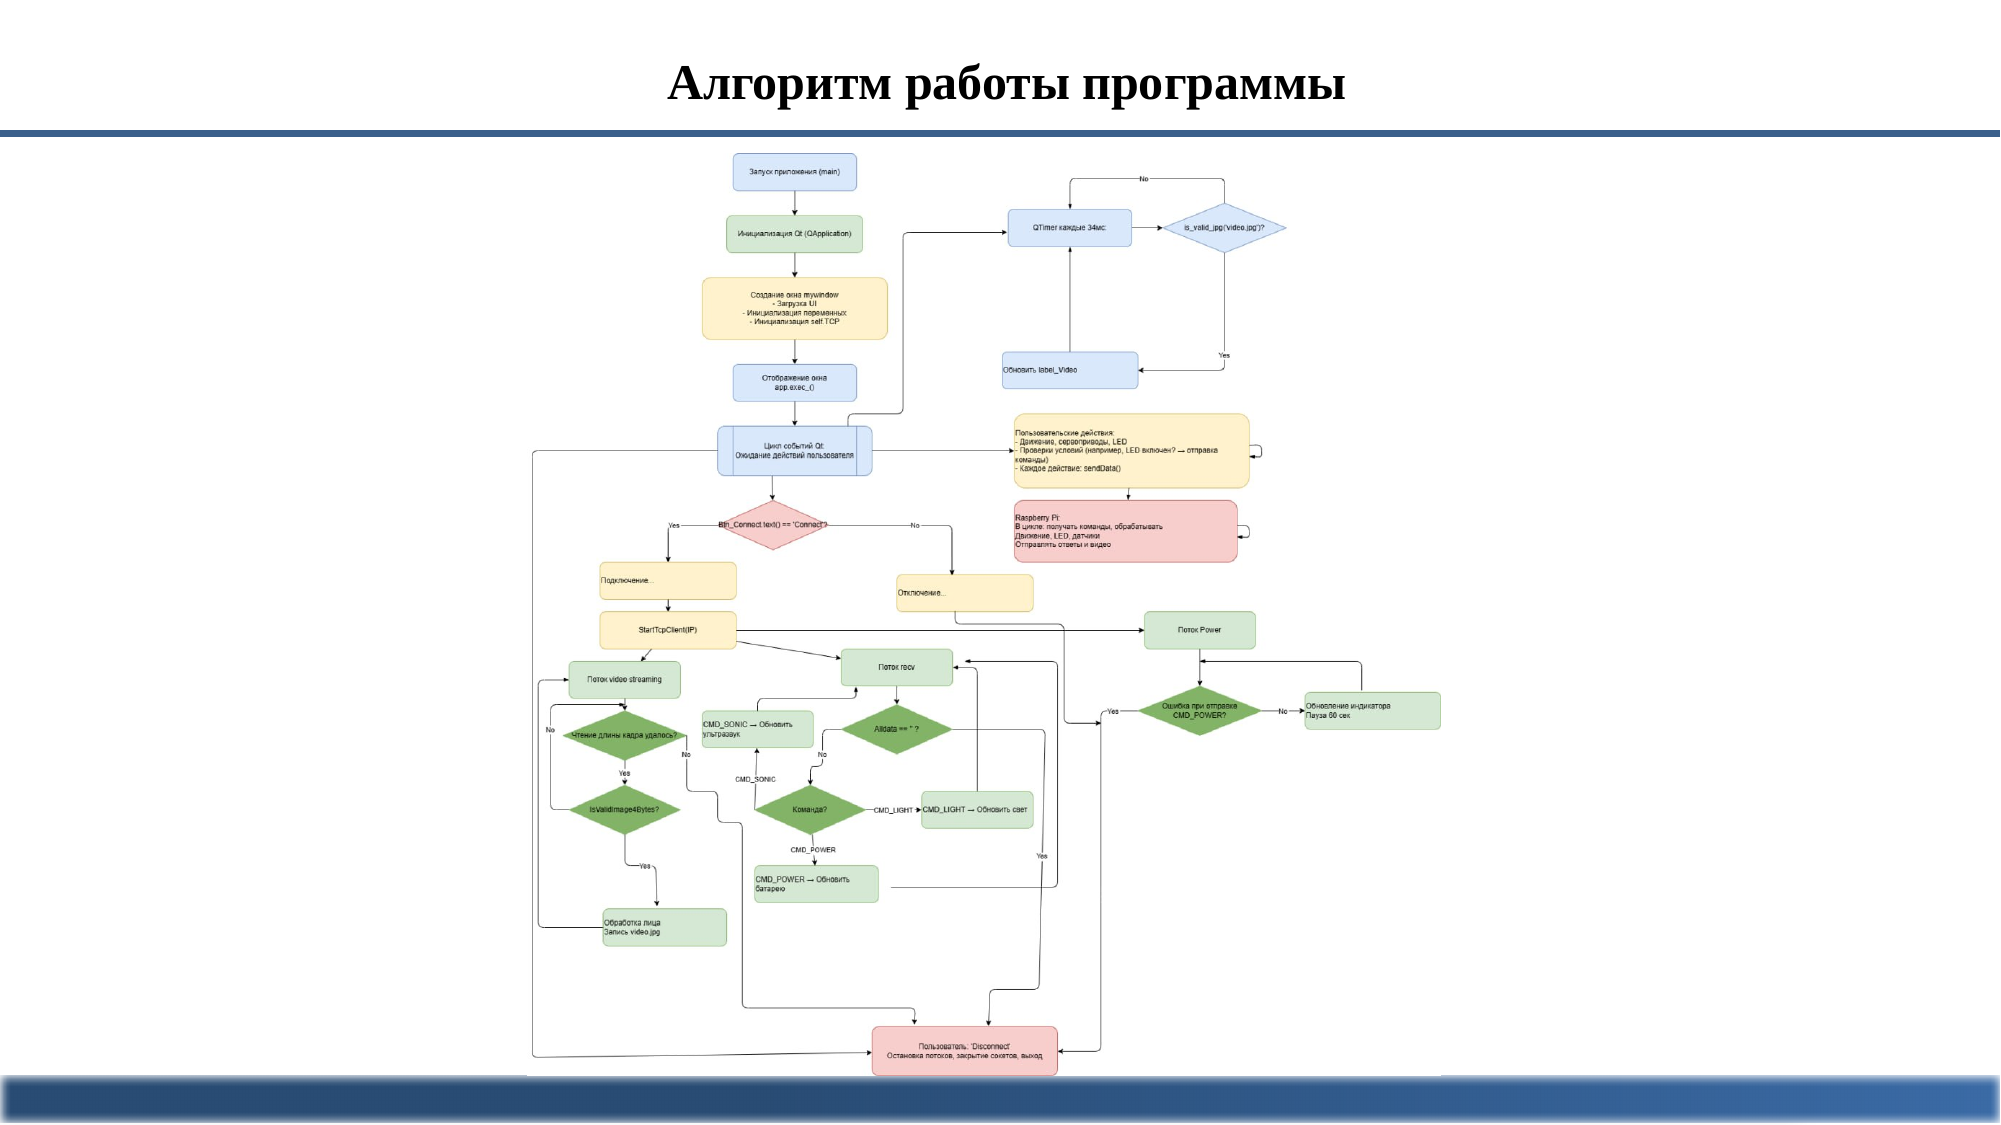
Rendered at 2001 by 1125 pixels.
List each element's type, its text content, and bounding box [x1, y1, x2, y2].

text_box [7, 1084, 1994, 1115]
text_box [0, 130, 2000, 137]
picture [527, 153, 1441, 1076]
text_box Алгоритм работы программы [652, 42, 1362, 118]
